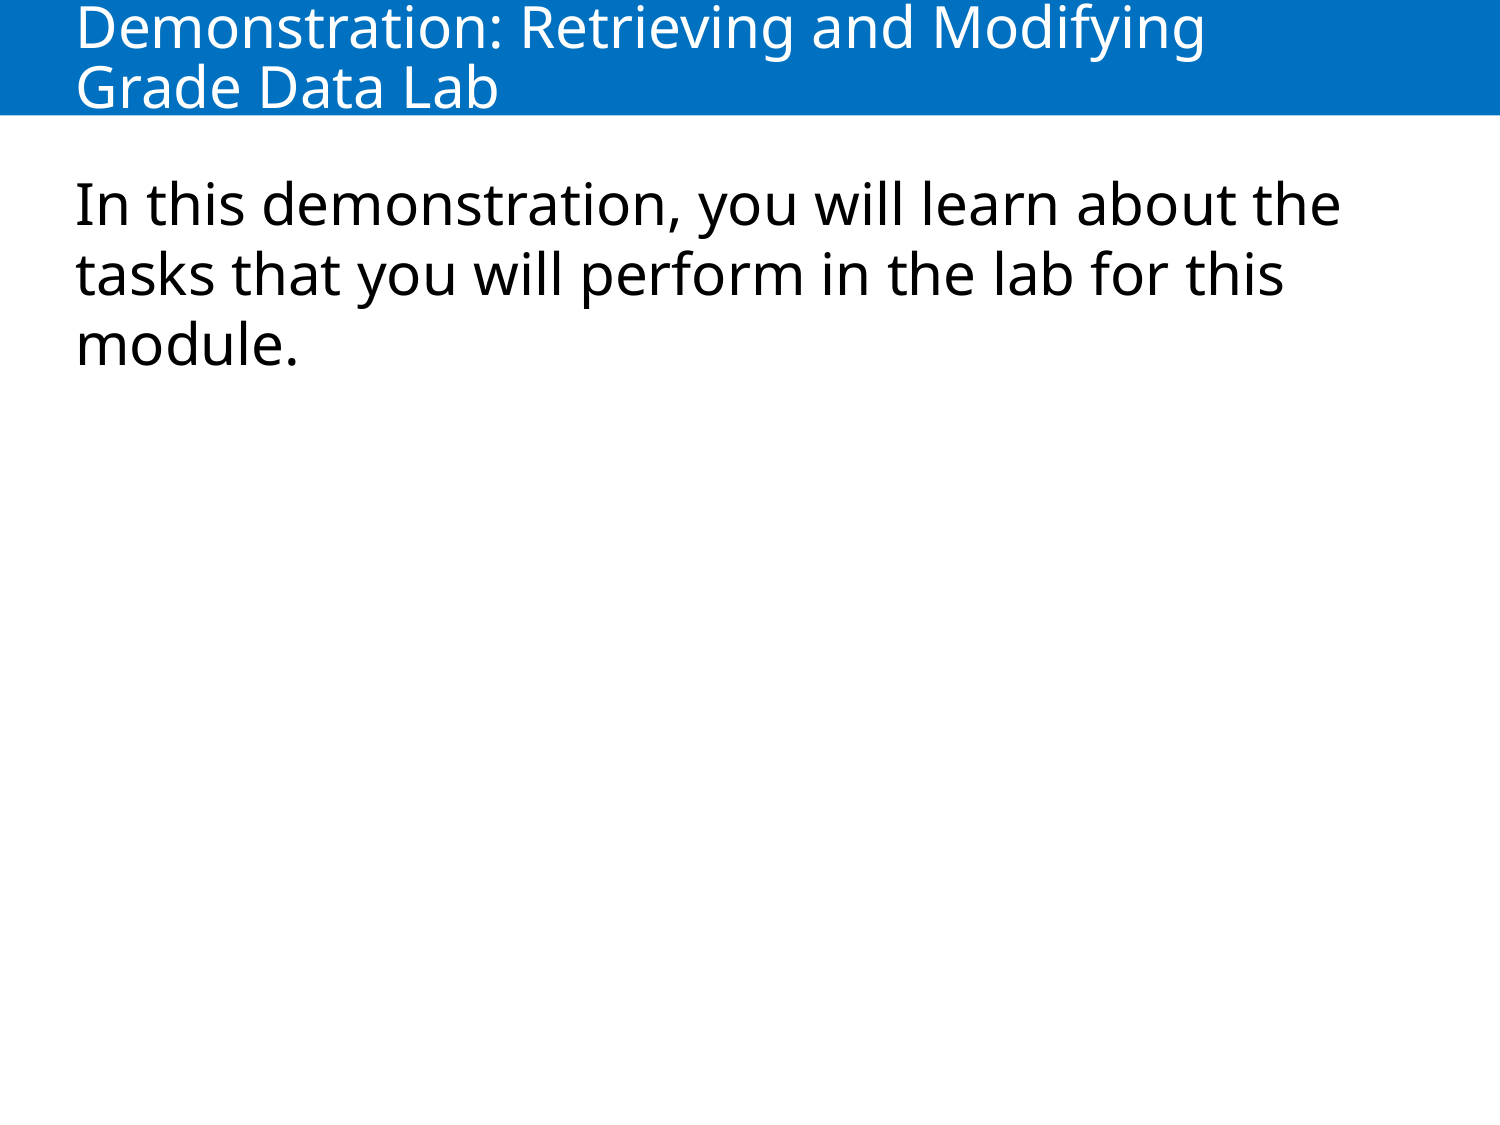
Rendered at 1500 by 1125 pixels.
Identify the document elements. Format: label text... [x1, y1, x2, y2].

text_box In this demonstration, you will learn about the tasks that you will perform in the lab for this module. [75, 167, 1408, 1012]
title Demonstration: Retrieving and Modifying Grade Data Lab [75, 0, 1351, 122]
